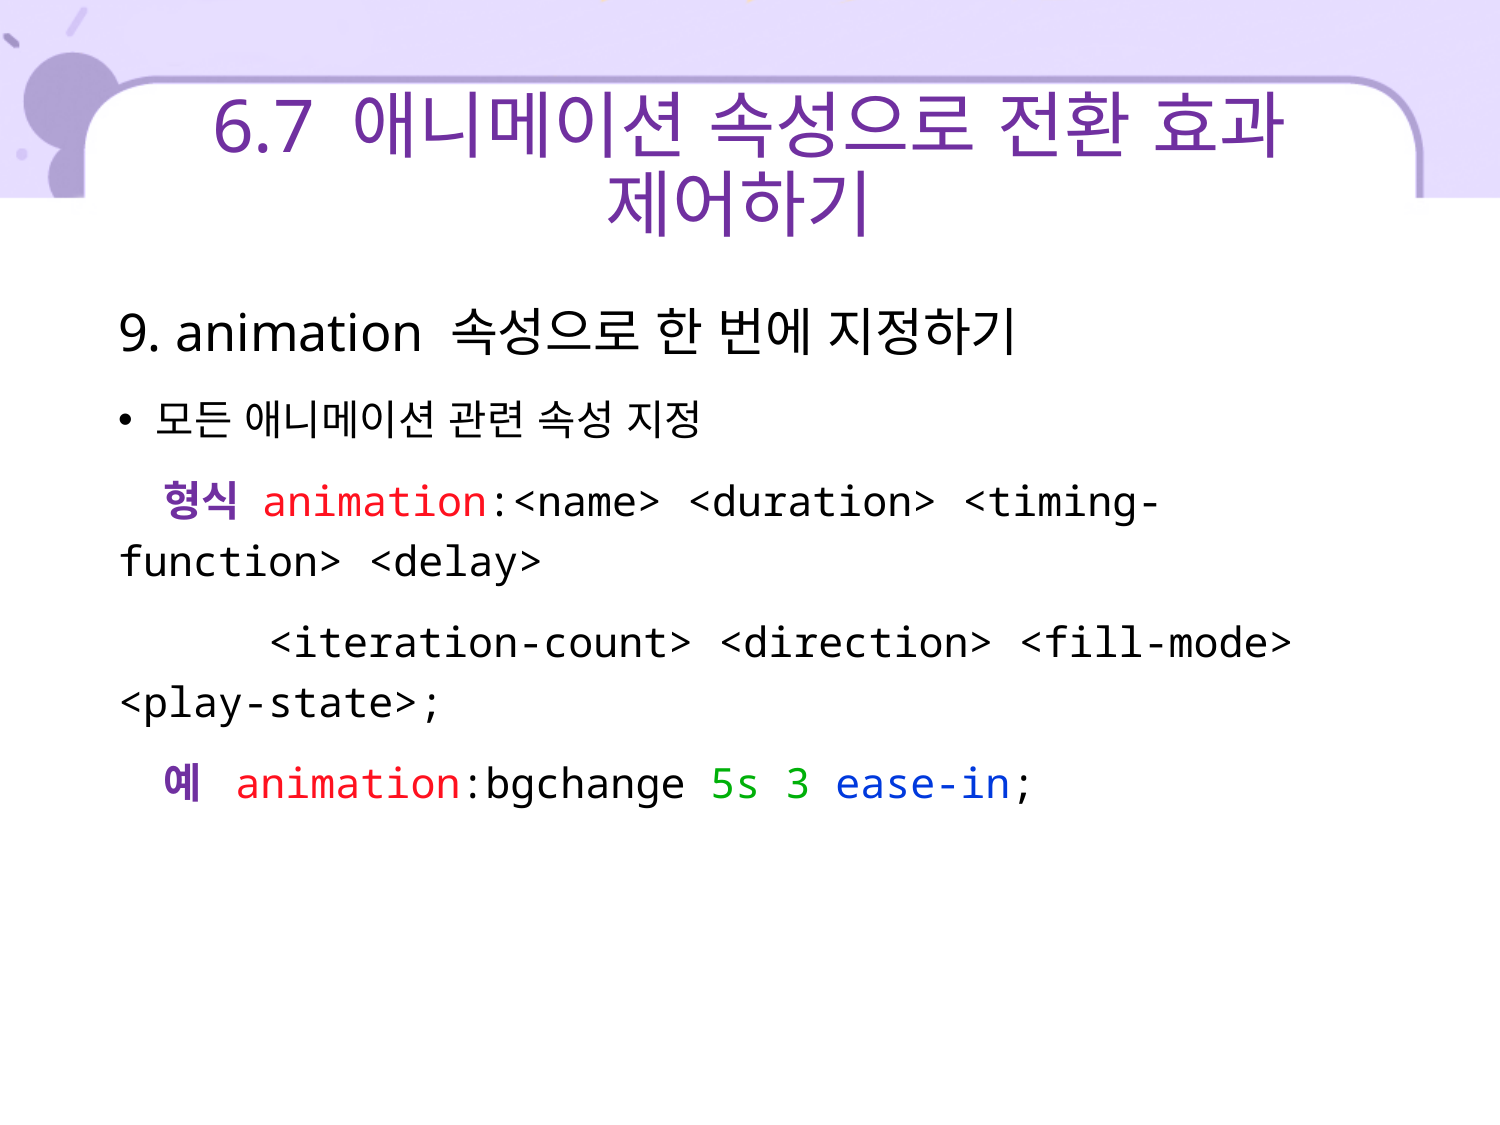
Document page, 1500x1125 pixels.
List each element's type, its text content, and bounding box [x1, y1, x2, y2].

title 6.7 애니메이션 속성으로 전환 효과 제어하기 [68, 59, 1432, 278]
picture [0, 0, 1500, 1125]
list 9. animation 속성으로 한 번에 지정하기 모든 애니메이션 관련 속성 지정 형식 animation:<name> <duration> <timing-function> <delay> <iteration-count> <direction> <fill-mode> <play-state>; 예 animation:bgchange 5s 3 ease-in; [103, 299, 1397, 1043]
